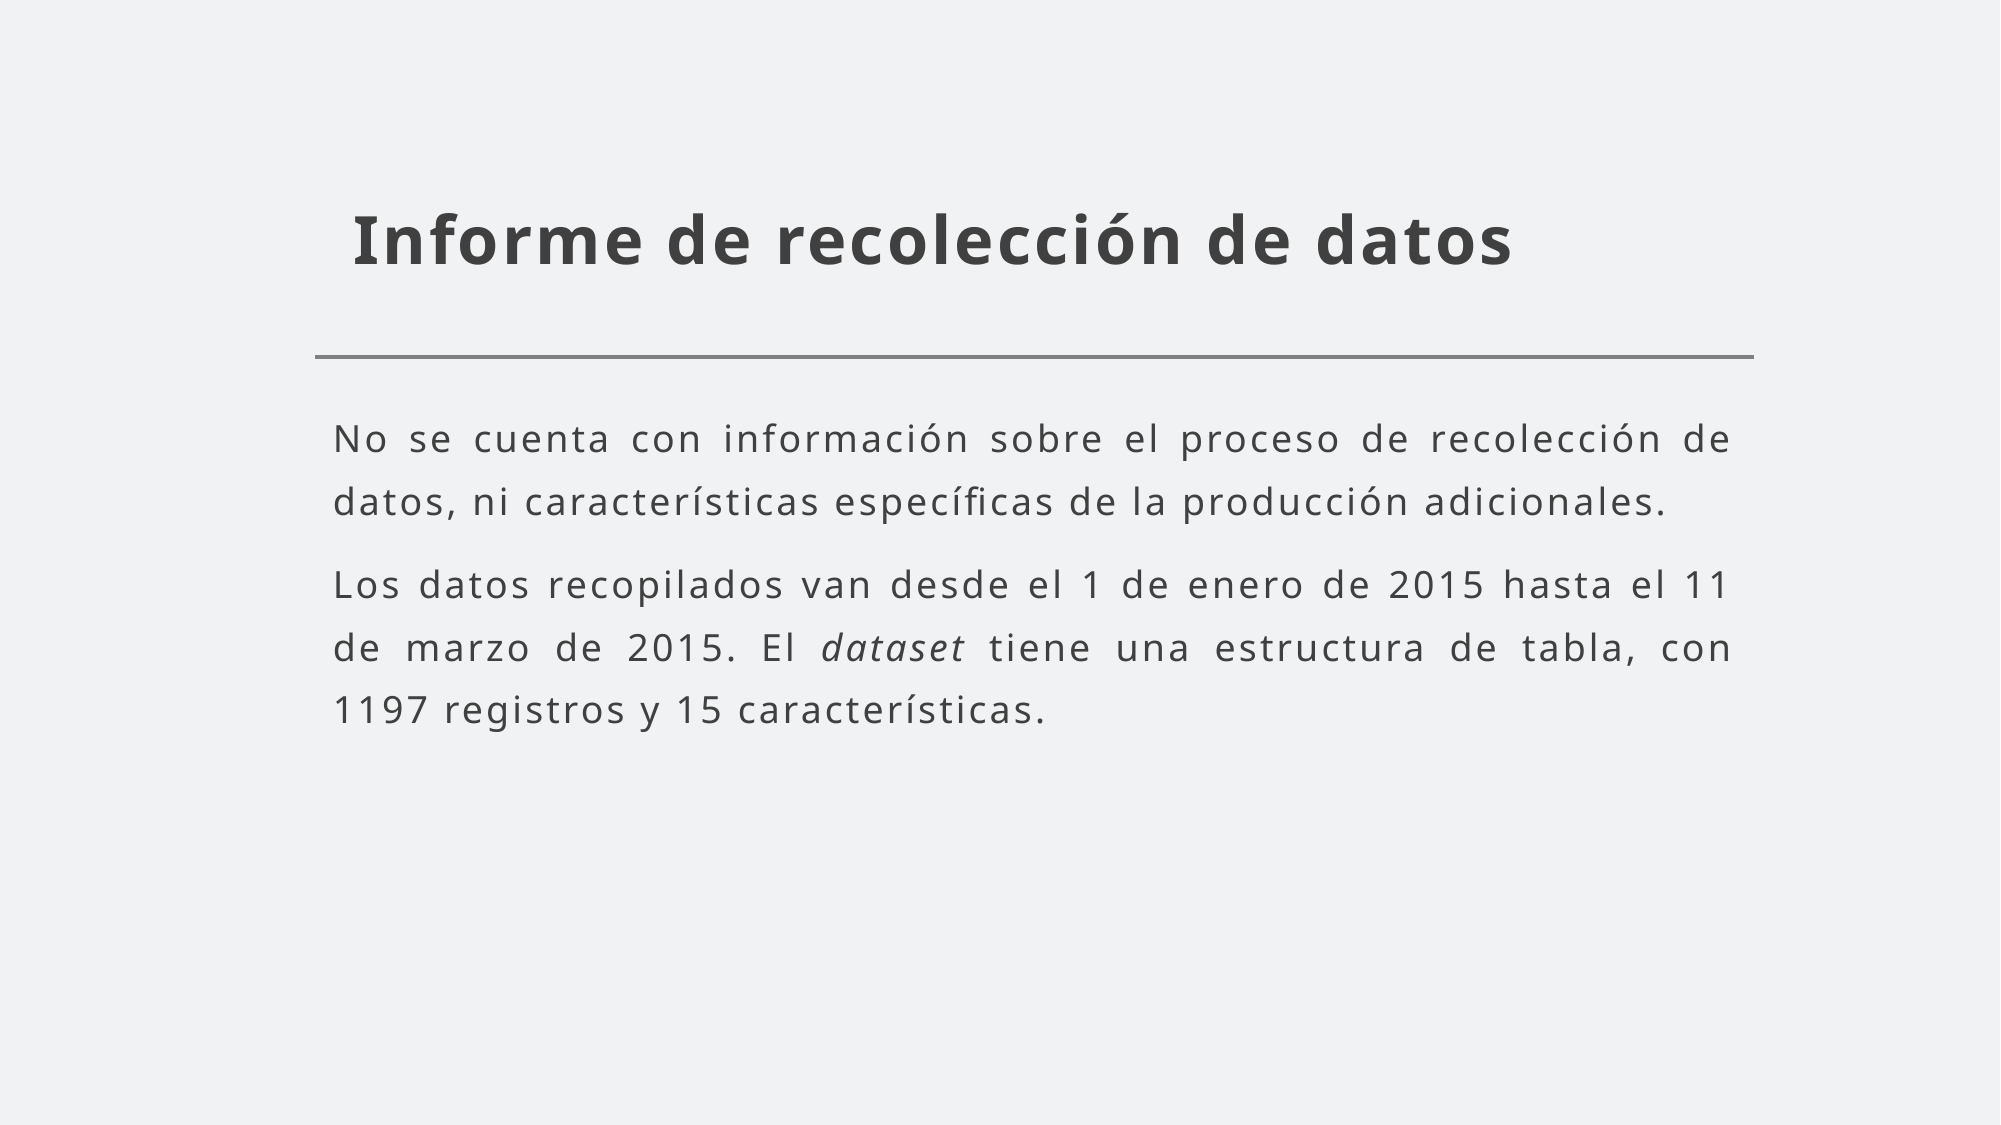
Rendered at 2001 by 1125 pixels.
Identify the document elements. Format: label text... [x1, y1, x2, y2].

title Informe de recolección de datos [315, 72, 1754, 294]
list No se cuenta con información sobre el proceso de recolección de datos, ni características específicas de la producción adicionales. Los datos recopilados van desde el 1 de enero de 2015 hasta el 11 de marzo de 2015. El dataset tiene una estructura de tabla, con 1197 registros y 15 características. [315, 379, 1754, 979]
